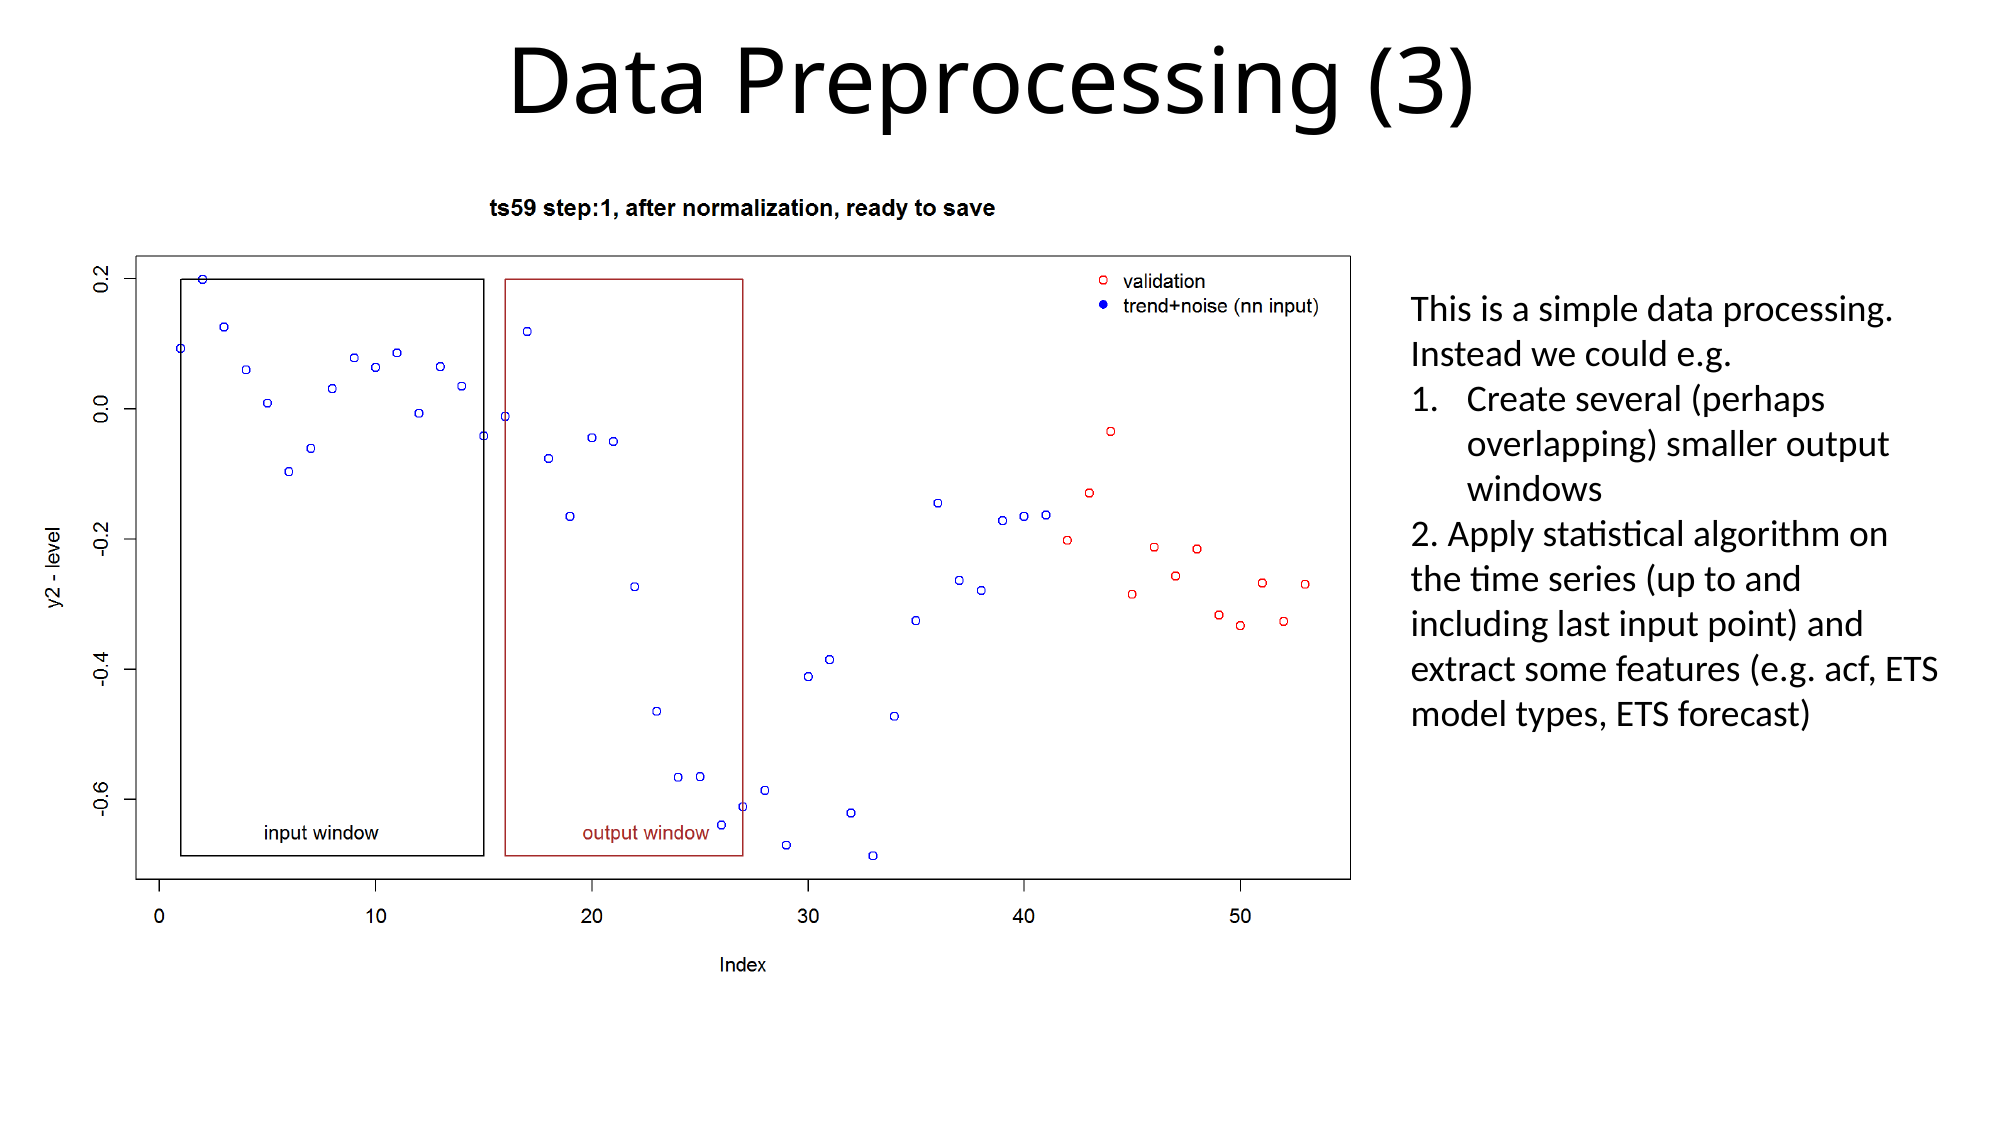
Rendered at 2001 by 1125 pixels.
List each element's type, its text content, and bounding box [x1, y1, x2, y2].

title Data Preprocessing (3) [128, 10, 1854, 158]
picture [37, 157, 1401, 1002]
text_box This is a simple data processing. Instead we could e.g. Create several (perhaps overlapping) smaller output windows 2. Apply statistical algorithm on the time series (up to and including last input point) and extract some features (e.g. acf, ETS model types, ETS forecast) [1401, 277, 1961, 742]
